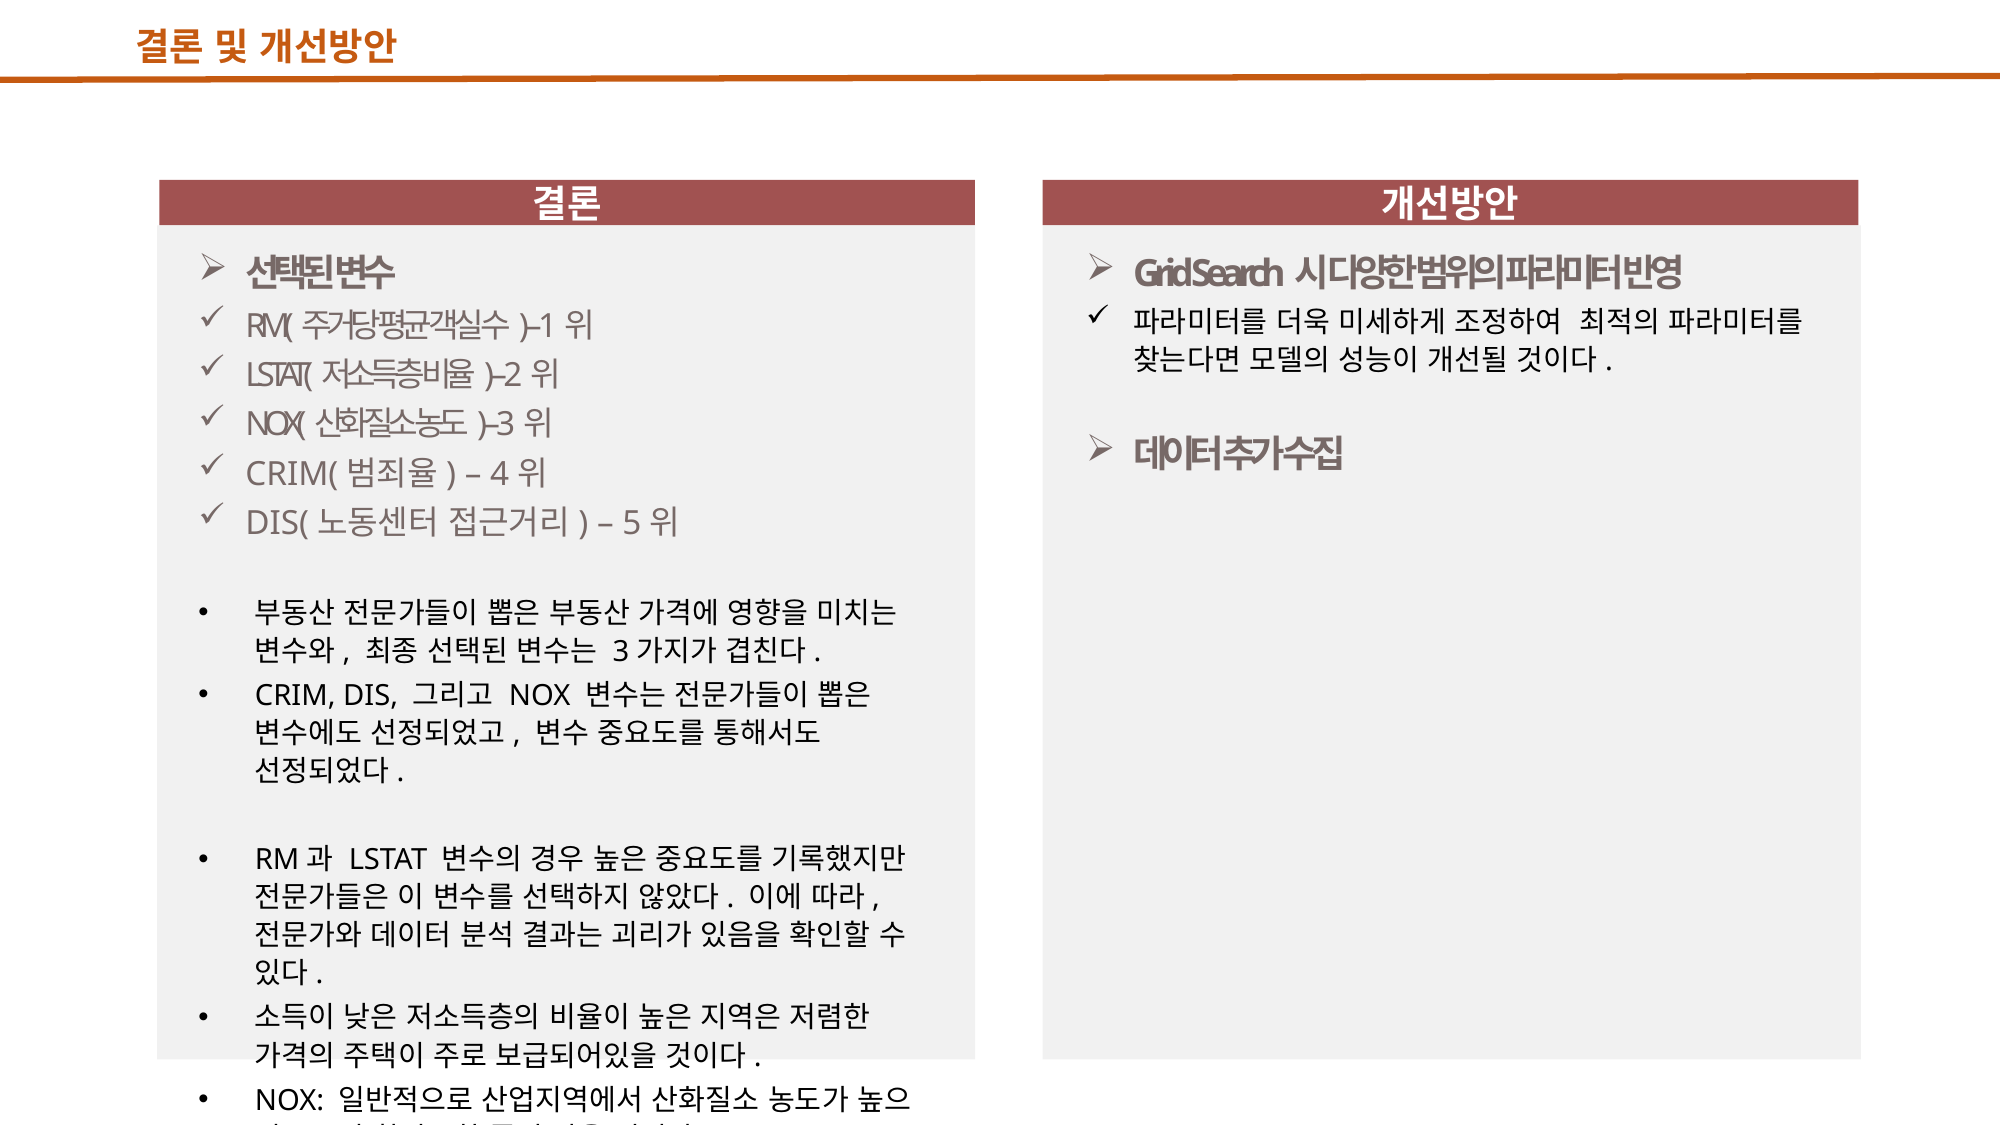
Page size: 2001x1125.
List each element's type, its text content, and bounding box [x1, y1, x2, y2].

text_box 결론 및 개선방안 [120, 15, 413, 75]
text_box [157, 225, 976, 1060]
text_box Grid Search시 다양한 범위의 파라미터 반영 파라미터를 더욱 미세하게 조정하여 최적의 파라미터를 찾는다면 모델의 성능이 개선될 것이다. 데이터 추가 수집 [1084, 239, 1843, 531]
text_box 결론 [159, 179, 975, 226]
text_box 개선방안 [1042, 179, 1859, 226]
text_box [0, 75, 2000, 80]
text_box 선택된 변수 RM(주거당 평균 객실 수) – 1위 LSTAT(저소득층 비율) – 2위 NOX(산화질소 농도) – 3위 CRIM(범죄율) – 4위 DIS(노동센터 접근거리) – 5위 부동산 전문가들이 뽑은 부동산 가격에 영향을 미치는 변수와, 최종 선택된 변수는 3가지가 겹친다. CRIM, DIS, 그리고 NOX 변수는 전문가들이 뽑은 변수에도 선정되었고, 변수 중요도를 통해서도 선정되었다. RM과 LSTAT 변수의 경우 높은 중요도를 기록했지만 전문가들은 이 변수를 선택하지 않았다. 이에 따라, 전문가와 데이터 분석 결과는 괴리가 있음을 확인할 수 있다. 소득이 낮은 저소득층의 비율이 높은 지역은 저렴한 가격의 주택이 주로 보급되어있을 것이다. NOX: 일반적으로 산업지역에서 산화질소 농도가 높으며, 주거 환경또한 좋지 않을 것이다. CRIM: 지역의 치안은 범죄율에 크게 좌우된다. 범죄율이 낮은 지역은 안전하므로 집값이 높을 것이다. DIS: 노동자 계층이 주로 활동하는 DIS가 높은 지역은 주변 환경 또한 상대적으로 열악할 것이다. [196, 239, 956, 1125]
text_box [1042, 225, 1861, 1060]
